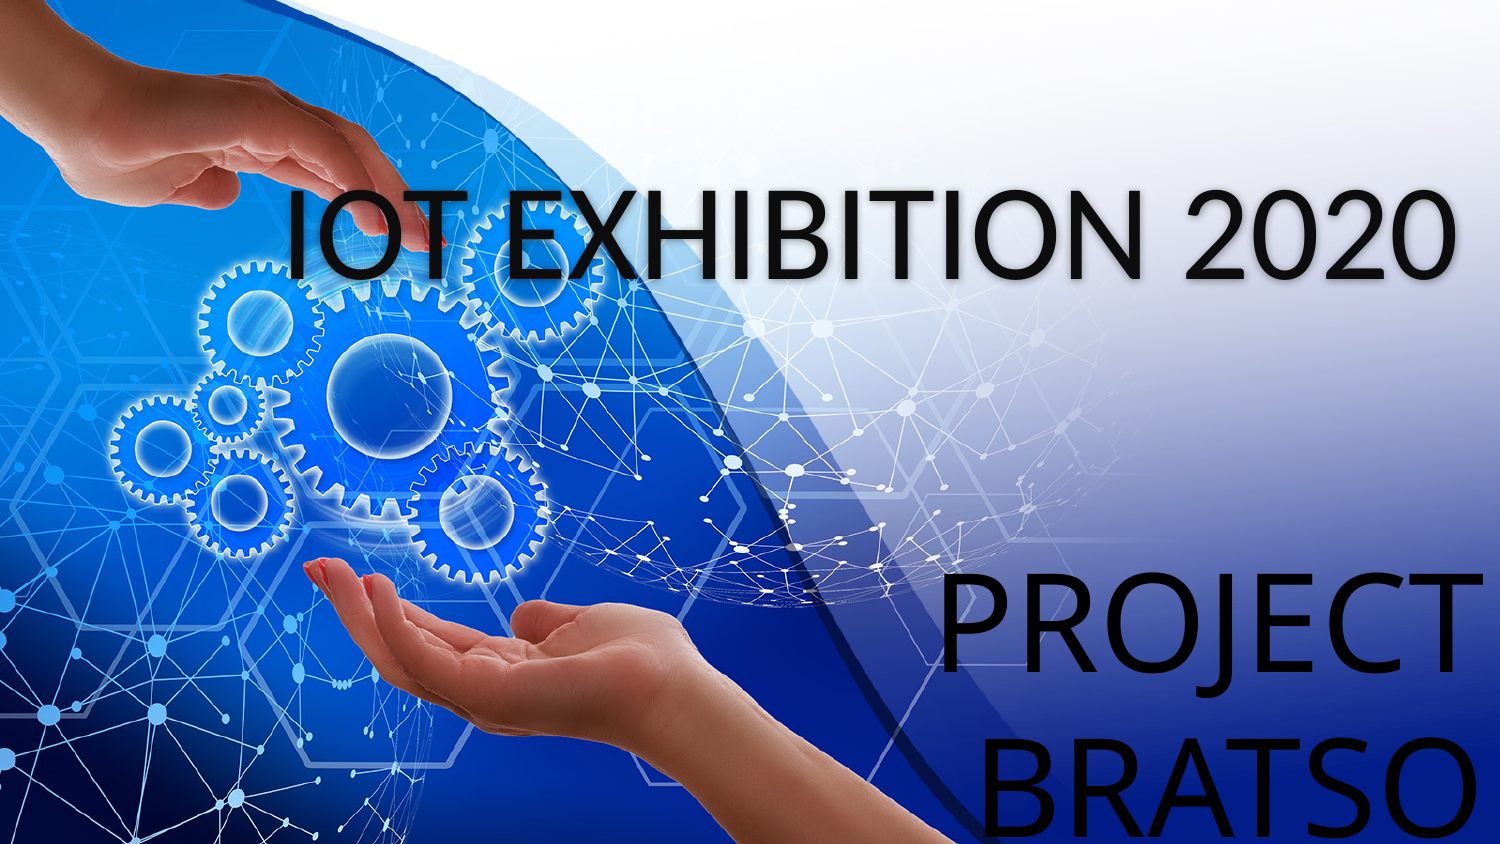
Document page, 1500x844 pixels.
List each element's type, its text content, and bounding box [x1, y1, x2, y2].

subtitle PROJECT BRATSO [865, 601, 1500, 799]
picture [0, 0, 1500, 844]
title IOT EXHIBITION 2020 [152, 81, 1476, 369]
